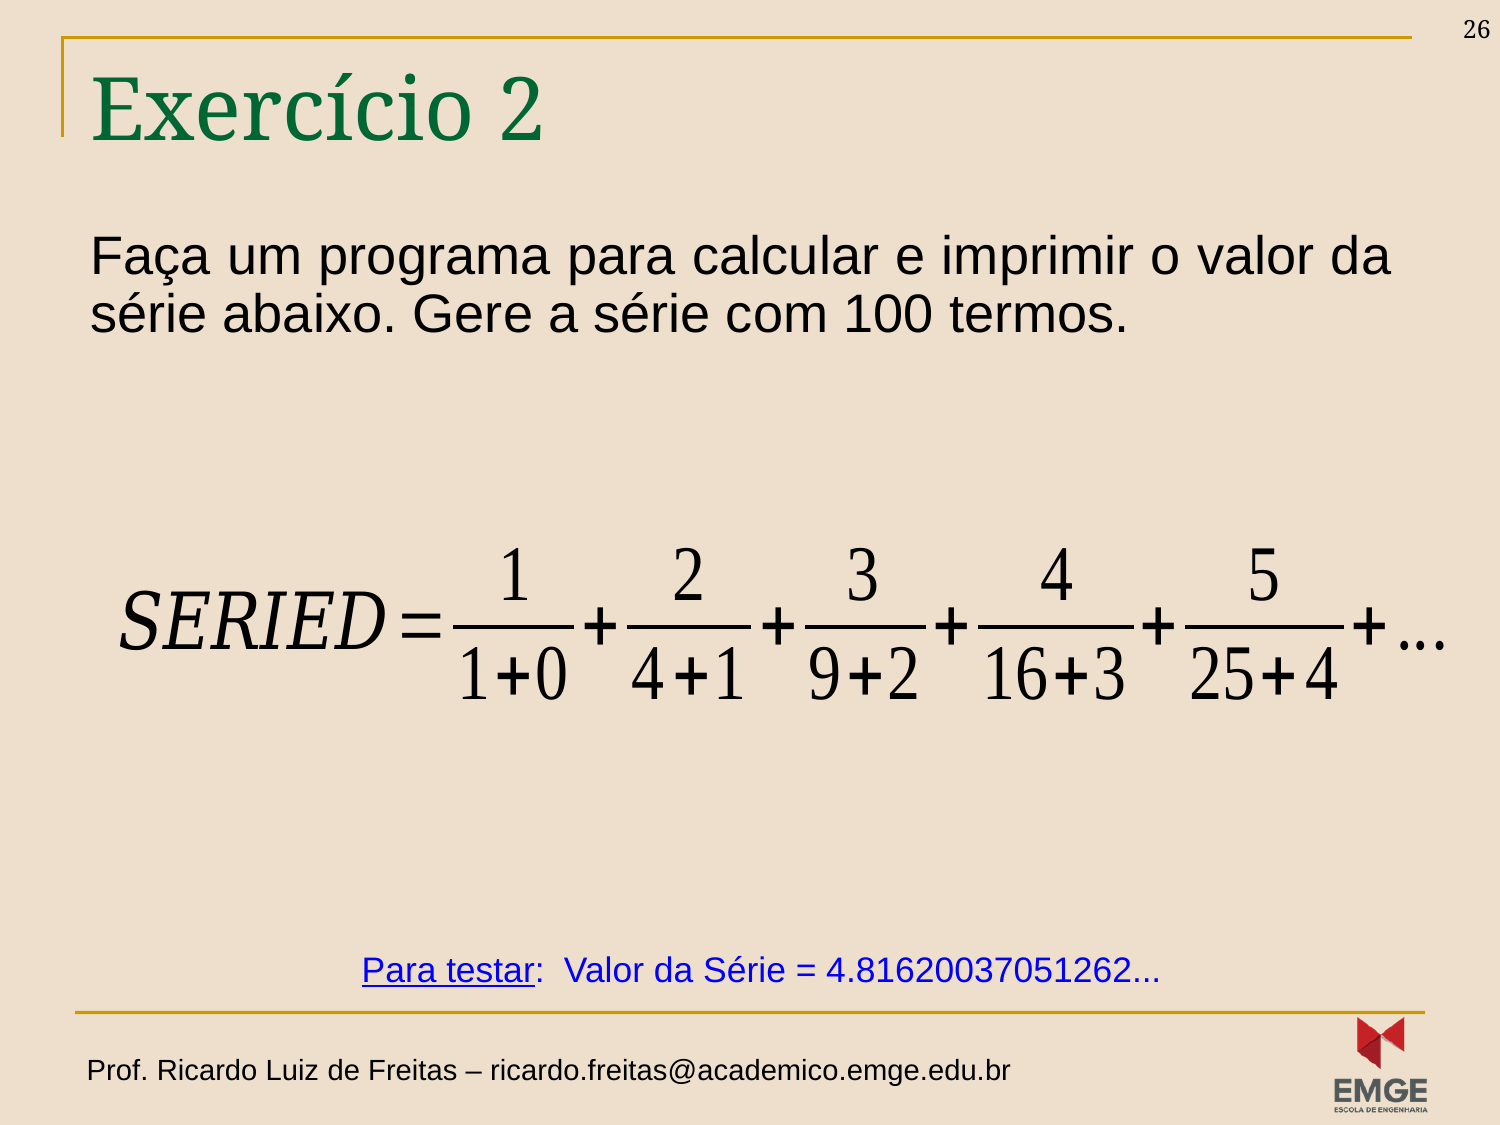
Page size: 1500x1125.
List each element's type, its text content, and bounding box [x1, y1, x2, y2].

slide_number 26 [1392, 0, 1500, 55]
title Exercício 2 [75, 45, 1425, 233]
picture [1328, 1012, 1433, 1116]
text_box Para testar: Valor da Série = 4.81620037051262... [346, 944, 1187, 1020]
list Faça um programa para calcular e imprimir o valor da série abaixo. Gere a série com 100 termos. [75, 220, 1409, 518]
